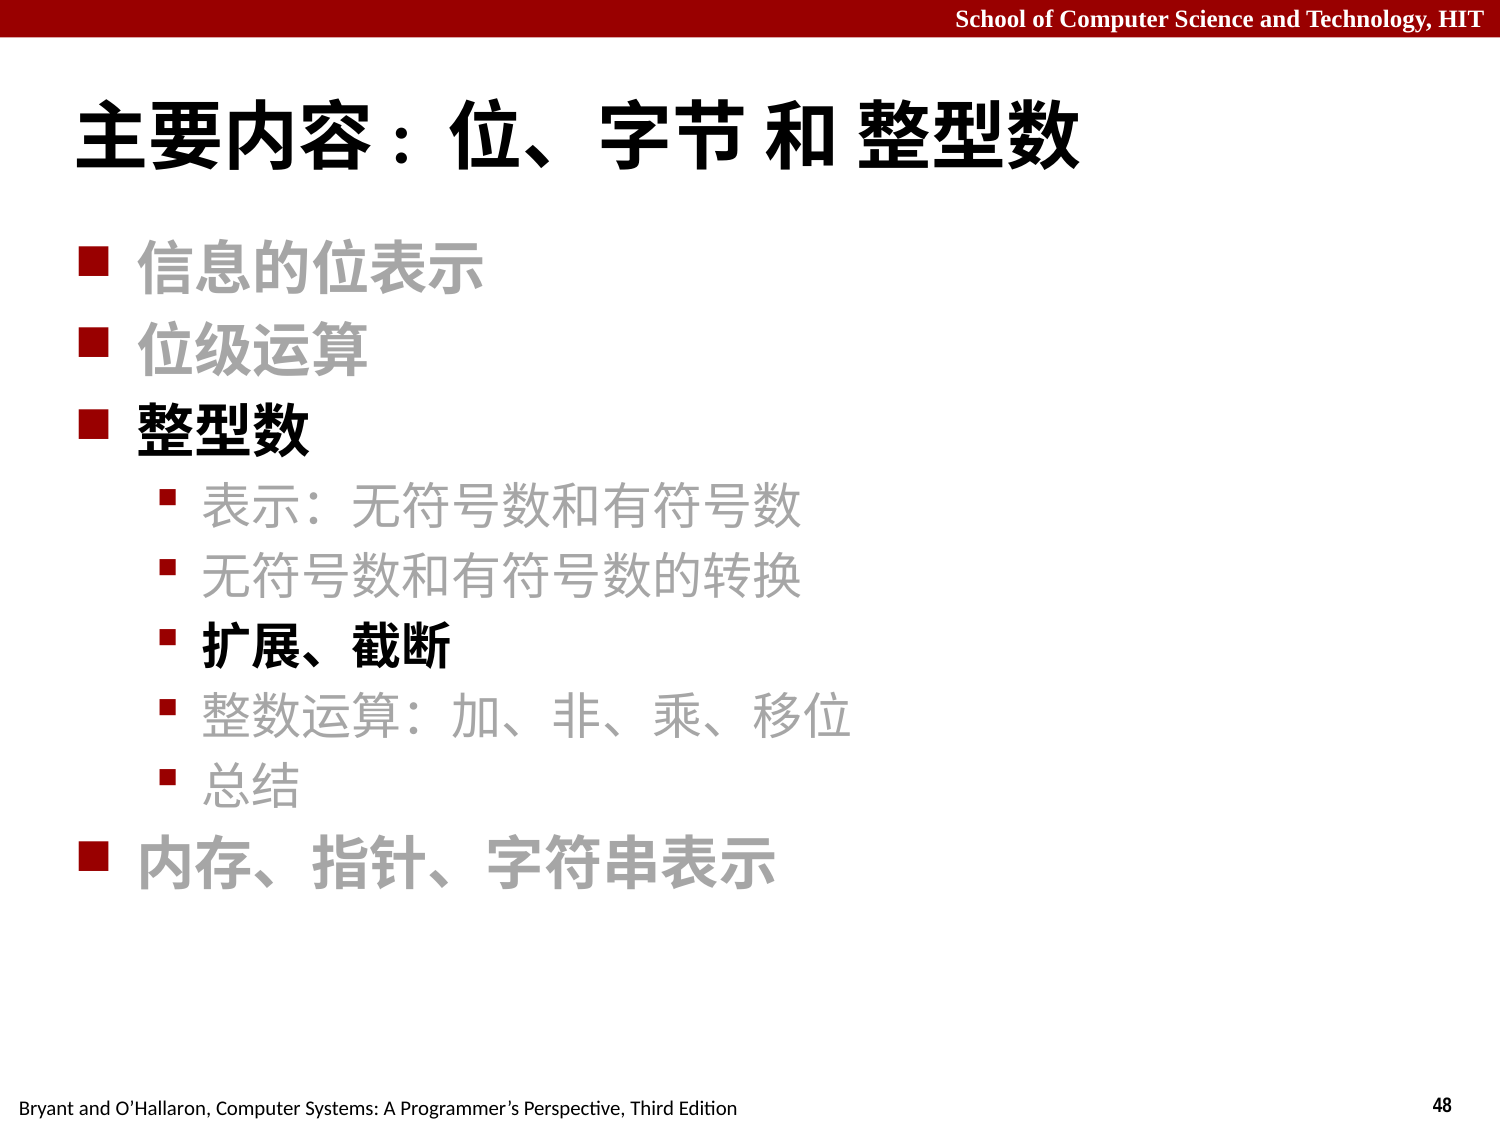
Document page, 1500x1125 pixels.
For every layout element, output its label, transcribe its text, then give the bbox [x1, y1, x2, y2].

title 主要内容: 位、字节 和 整型数 [58, 71, 1500, 197]
list 信息的位表示 位级运算 整型数 表示：无符号数和有符号数 无符号数和有符号数的转换 扩展、截断 整数运算：加、非、乘、移位 总结 内存、指针、字符串表示 [64, 223, 1476, 1040]
